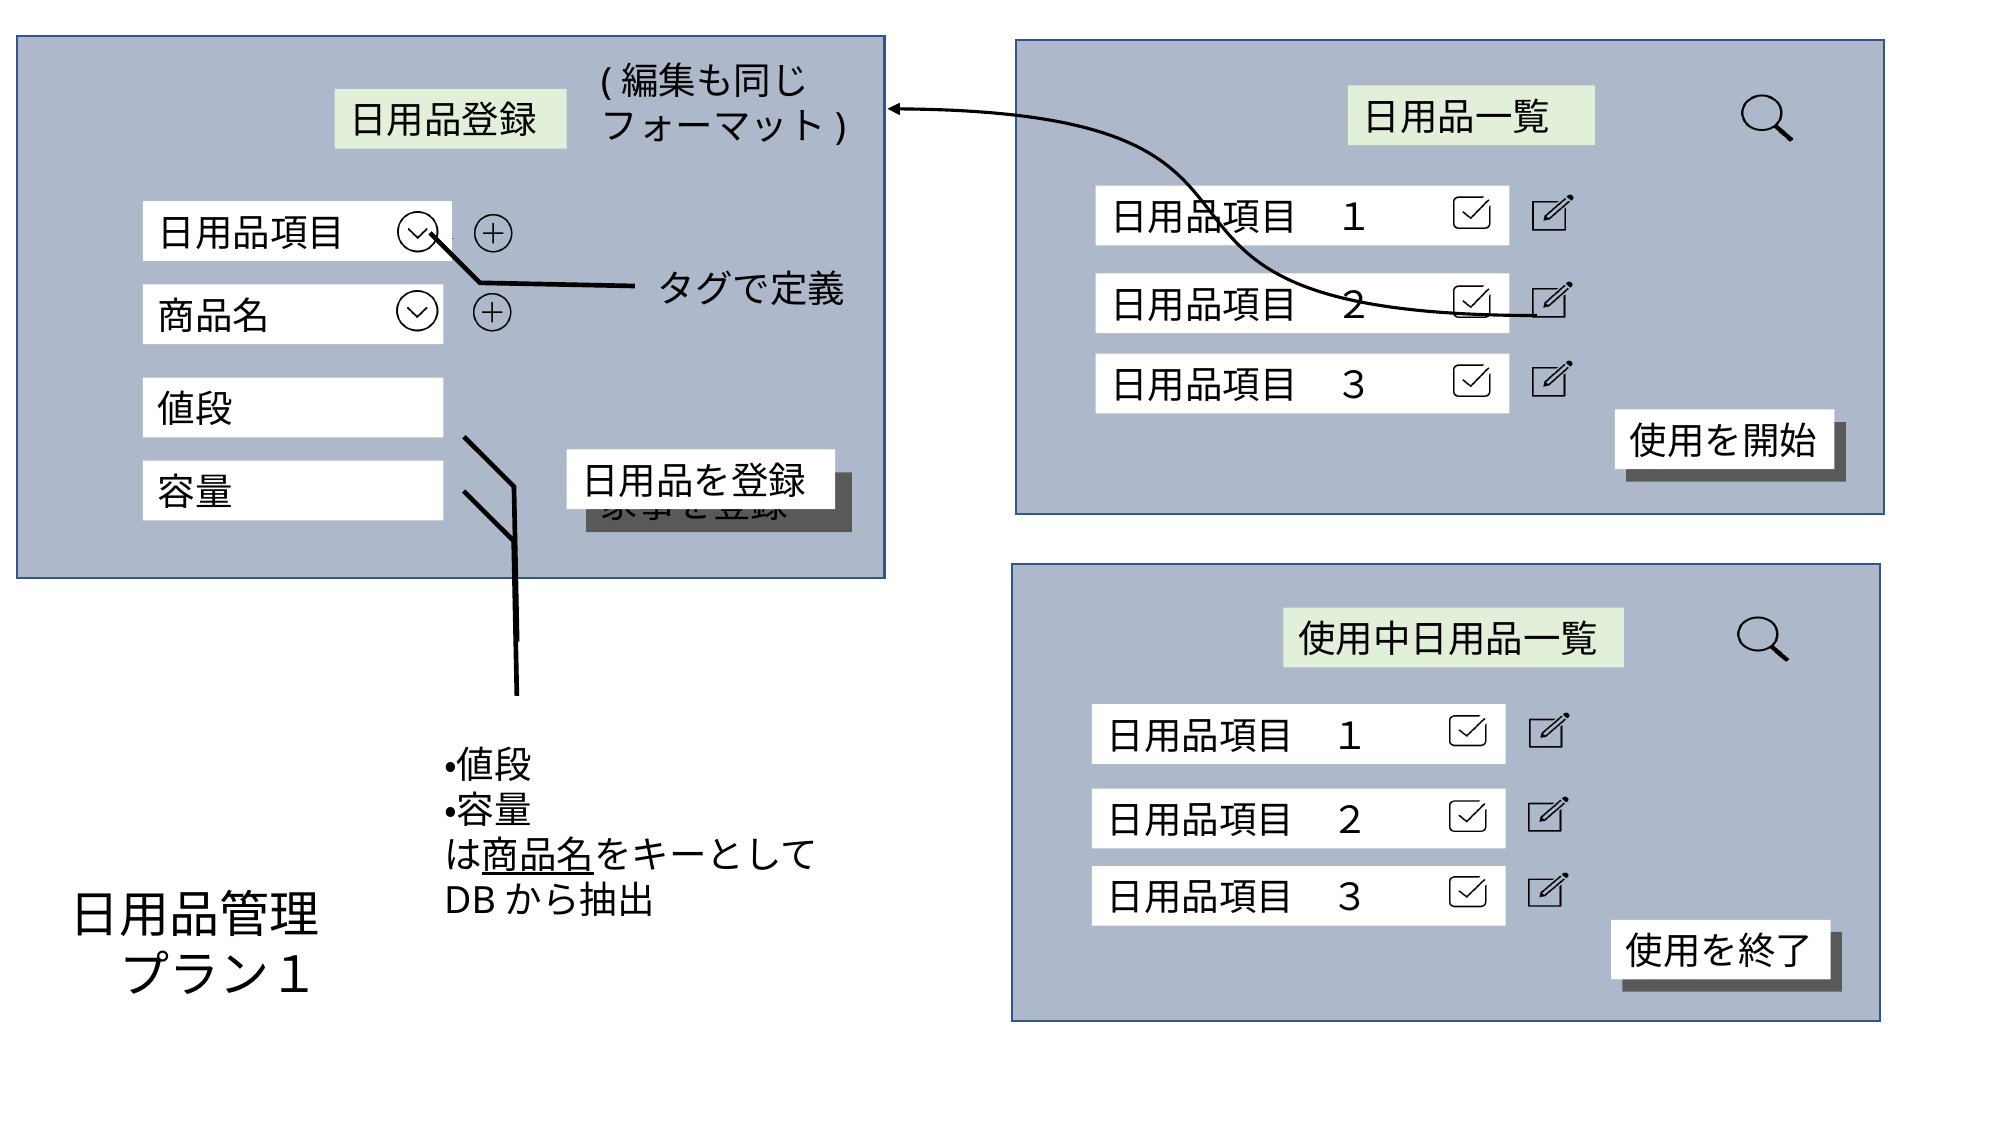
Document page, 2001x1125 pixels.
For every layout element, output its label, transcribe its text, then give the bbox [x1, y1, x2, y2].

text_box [1015, 39, 1108, 515]
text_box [1316, 39, 1884, 515]
text_box 日用品管理 プラン１ [54, 931, 368, 1010]
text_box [1108, 0, 1316, 537]
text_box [16, 35, 885, 931]
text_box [1012, 563, 1881, 1021]
